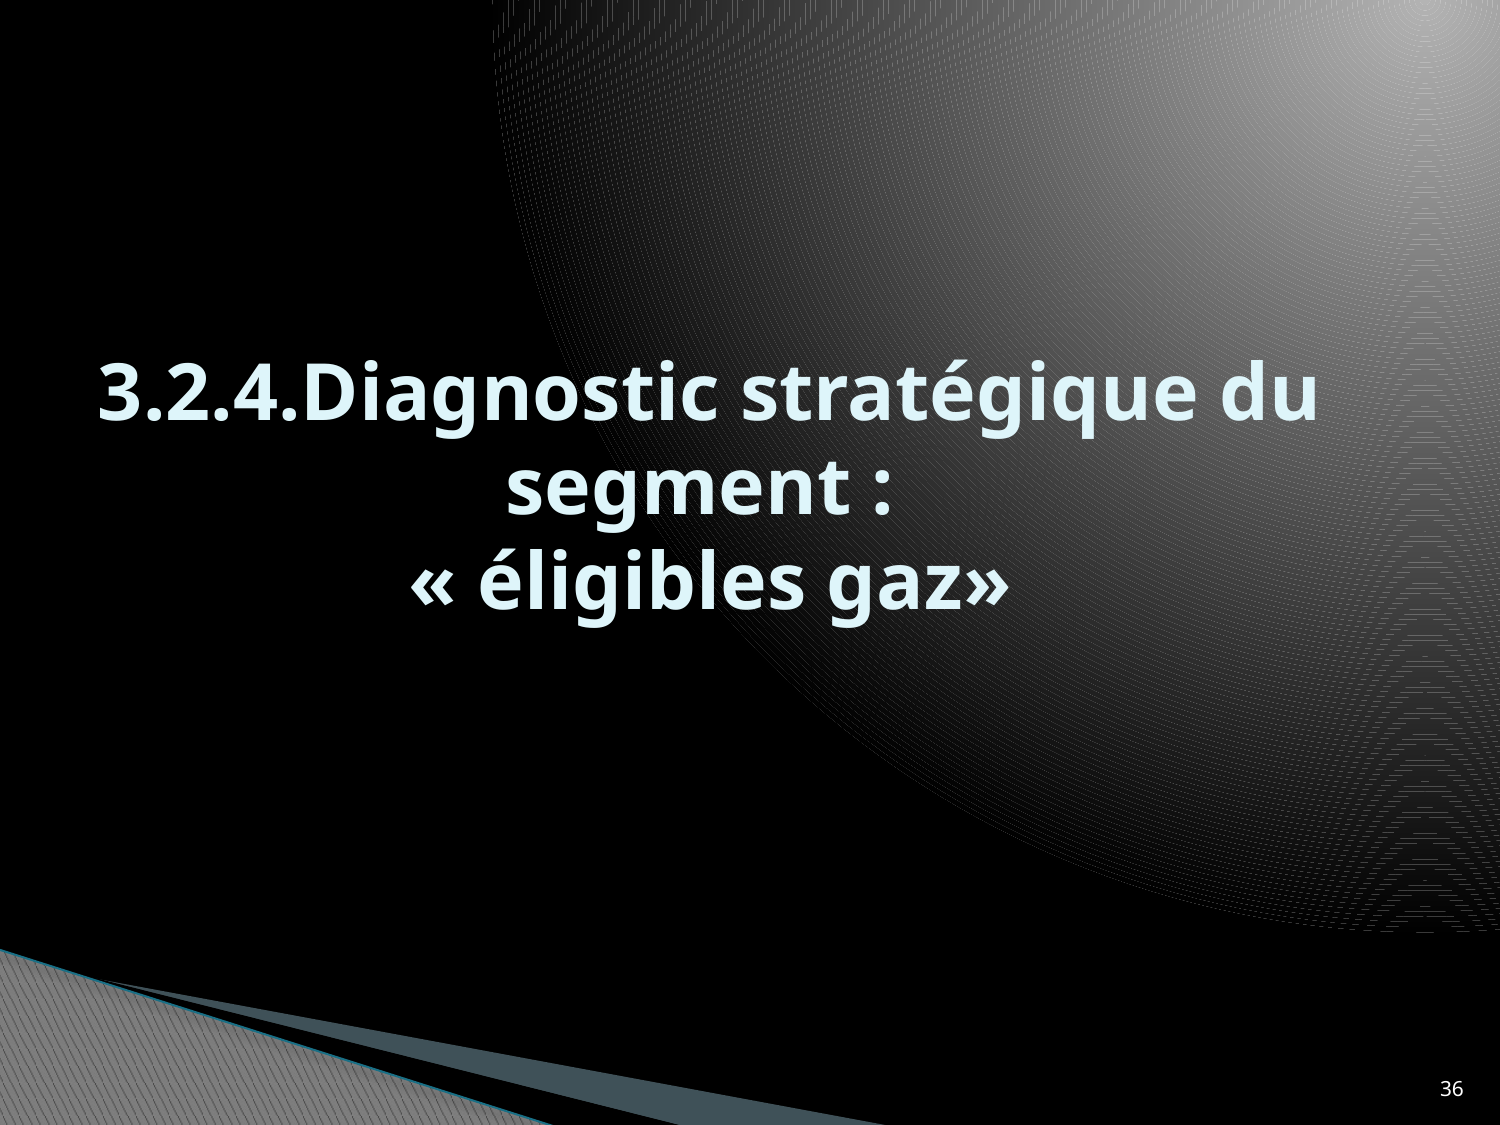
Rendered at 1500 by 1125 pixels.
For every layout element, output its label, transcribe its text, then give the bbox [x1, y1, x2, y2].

slide_number 36 [1418, 1051, 1479, 1112]
title 3.2.4.Diagnostic stratégique du segment : « éligibles gaz» [82, 328, 1339, 633]
picture [0, 952, 543, 1125]
